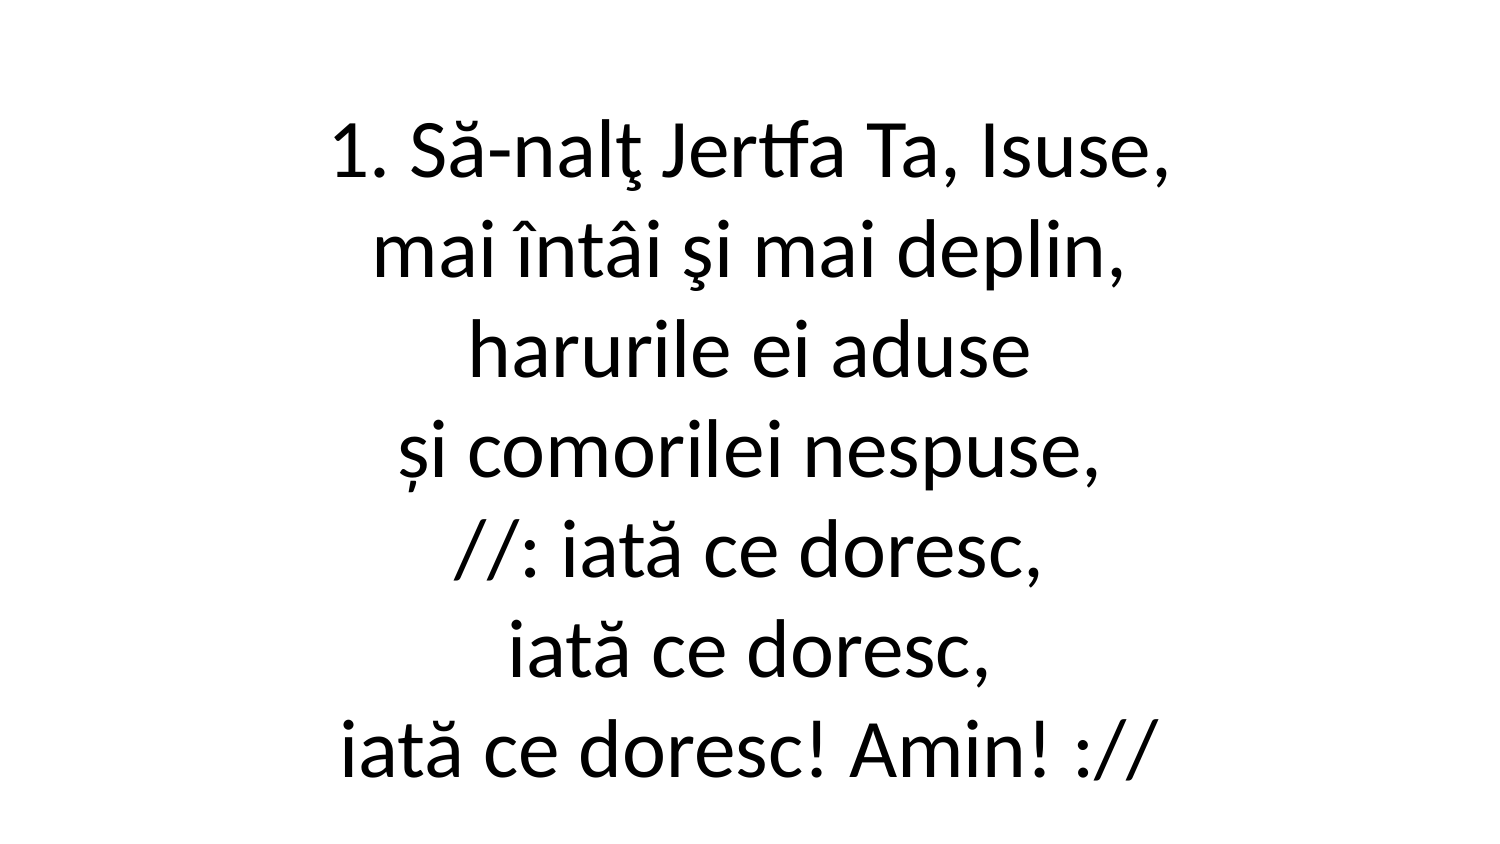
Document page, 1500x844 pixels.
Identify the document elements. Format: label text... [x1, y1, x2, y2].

text_box 1. Să-nalţ Jertfa Ta, Isuse, mai întâi şi mai deplin, harurile ei aduse și comorile­i nespuse, //: iată ce doresc, iată ce doresc, iată ce doresc! Amin! :// [312, 42, 1188, 802]
